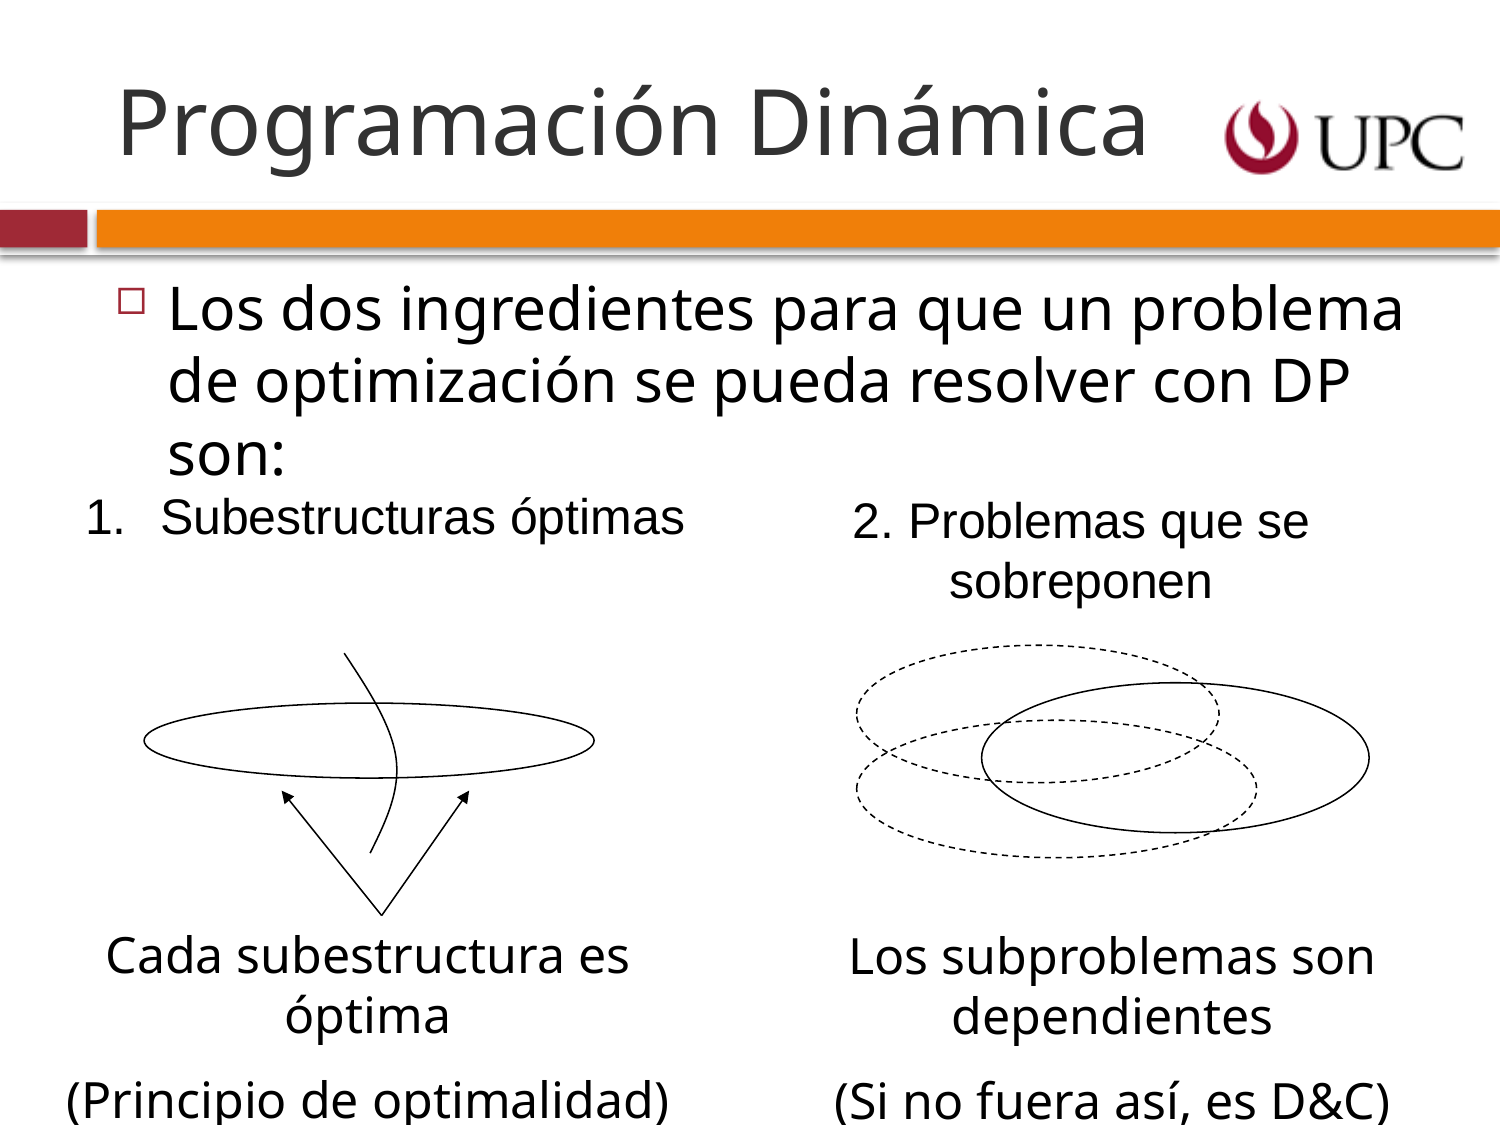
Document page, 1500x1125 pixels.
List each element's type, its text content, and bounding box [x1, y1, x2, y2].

text_box [381, 790, 470, 915]
list Los dos ingredientes para que un problema de optimización se pueda resolver con DP son: [100, 262, 1438, 1000]
text_box [856, 645, 1200, 752]
text_box 2. Problemas que se sobreponen [756, 480, 1407, 617]
text_box [376, 703, 595, 778]
text_box [281, 790, 381, 915]
text_box [144, 703, 360, 779]
text_box Cada subestructura es óptima (Principio de optimalidad) [29, 915, 707, 1125]
picture [1438, 96, 1469, 179]
text_box Subestructuras óptimas [70, 476, 745, 553]
title Programación Dinámica [100, 37, 1438, 200]
text_box [1005, 682, 1370, 831]
text_box Los subproblemas son dependientes (Si no fuera así, es D&C) [726, 916, 1499, 1125]
text_box [856, 720, 1257, 858]
text_box [344, 653, 397, 854]
